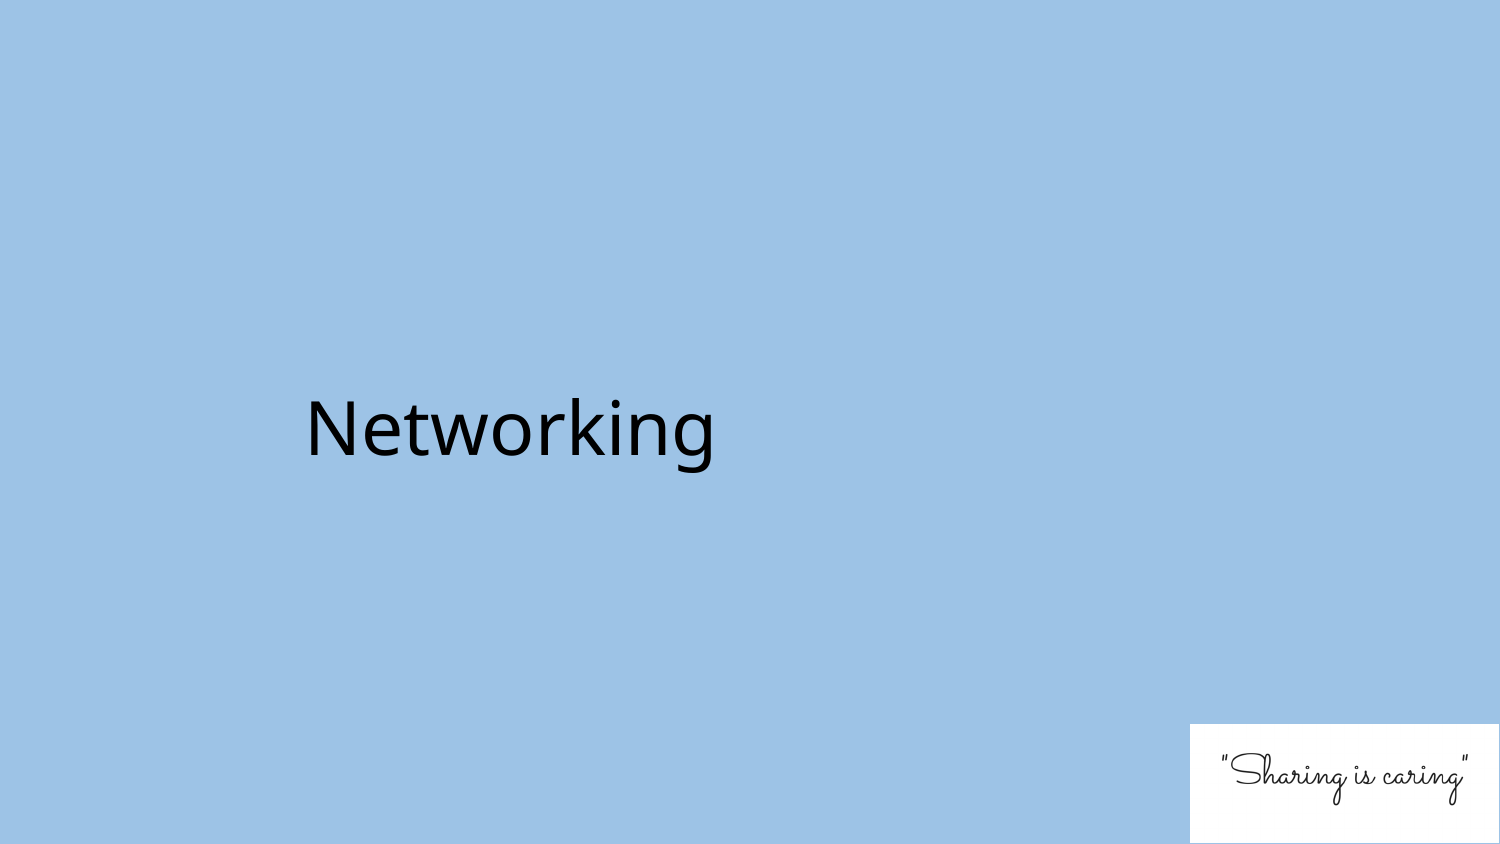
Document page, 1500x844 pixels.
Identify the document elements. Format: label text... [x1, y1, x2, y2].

picture [1190, 724, 1499, 843]
title Networking [135, 336, 888, 526]
